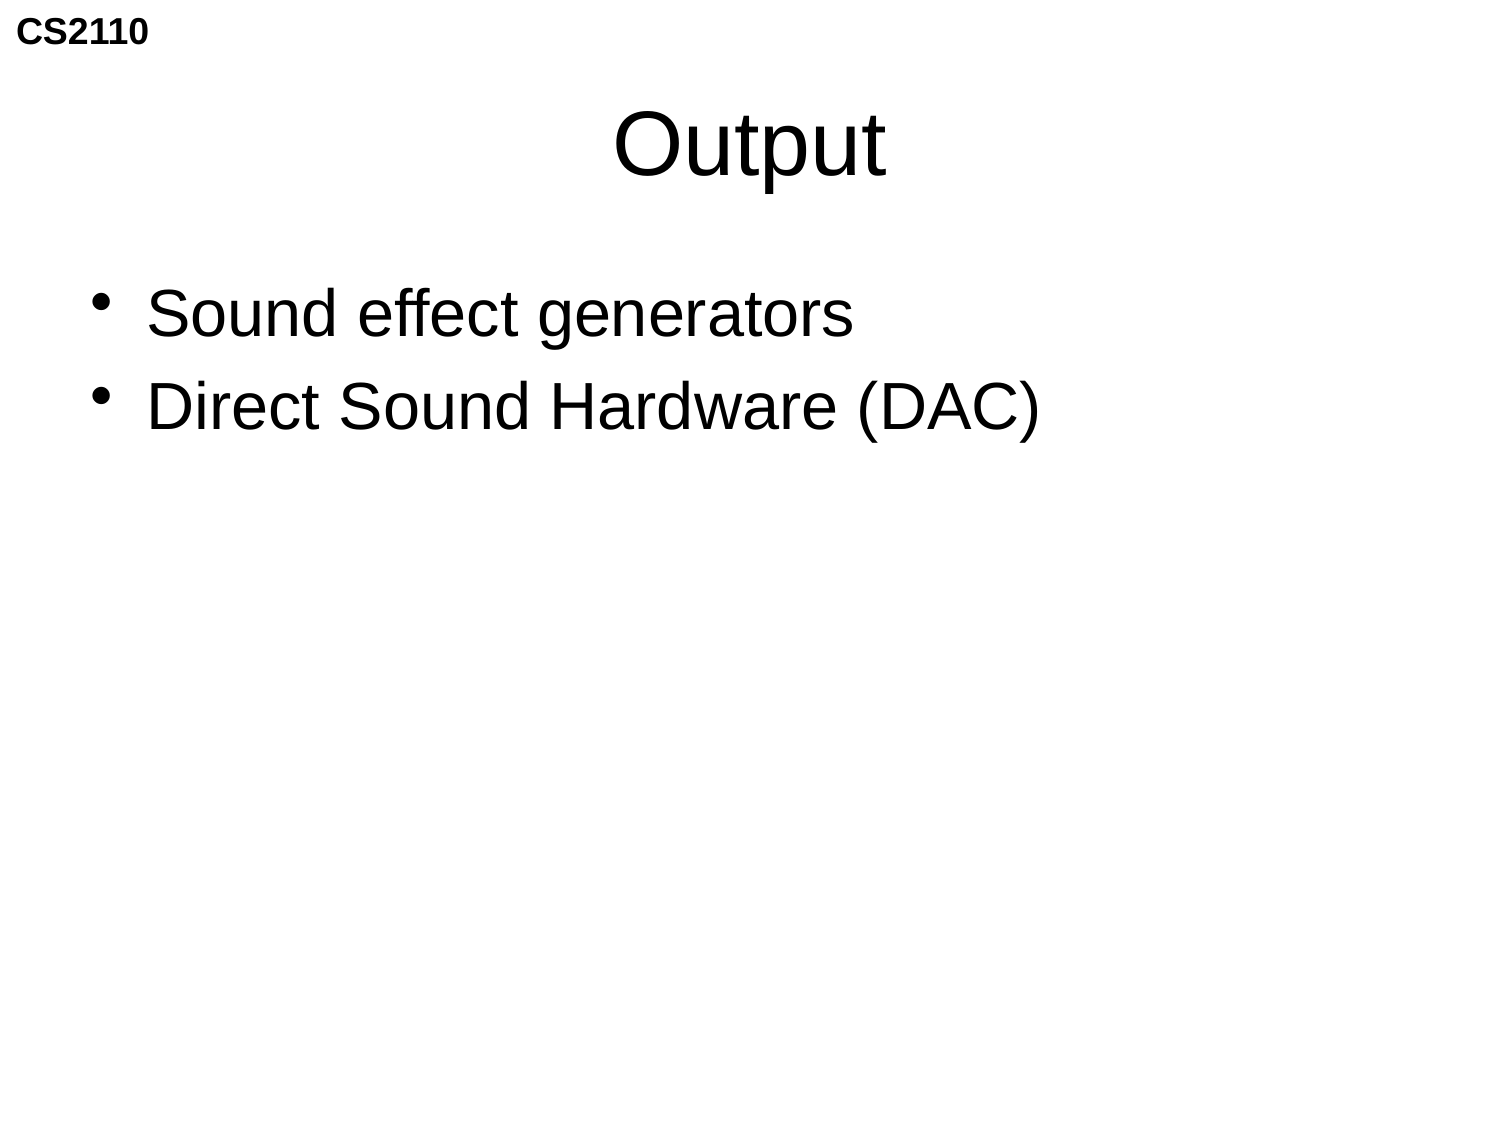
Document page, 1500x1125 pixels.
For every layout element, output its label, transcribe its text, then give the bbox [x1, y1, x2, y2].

list Sound effect generators Direct Sound Hardware (DAC) [75, 262, 1425, 1100]
title Output [75, 45, 1425, 233]
